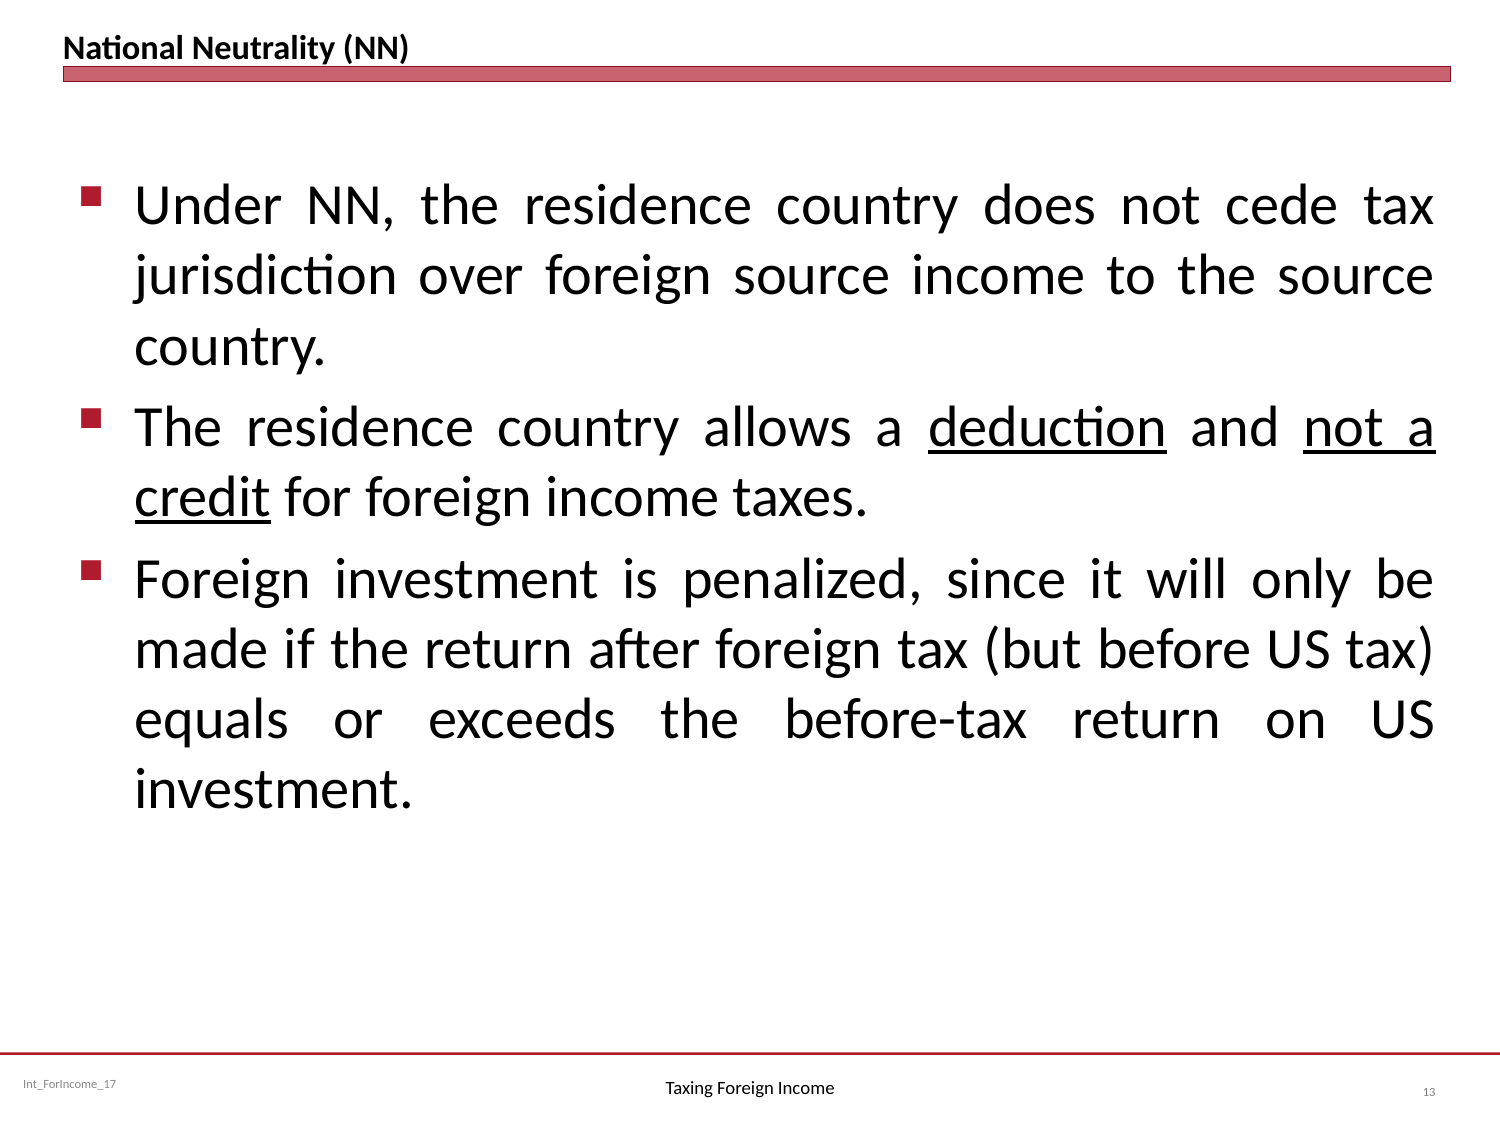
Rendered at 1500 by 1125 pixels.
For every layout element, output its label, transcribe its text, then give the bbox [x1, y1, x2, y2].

list Under NN, the residence country does not cede tax jurisdiction over foreign source income to the source country. The residence country allows a deduction and not a credit for foreign income taxes. Foreign investment is penalized, since it will only be made if the return after foreign tax (but before US tax) equals or exceeds the before-tax return on US investment. [63, 87, 1451, 1041]
title National Neutrality (NN) [62, 6, 1451, 67]
slide_number 13 [1375, 1061, 1451, 1122]
footer Taxing Foreign Income [512, 1056, 988, 1117]
